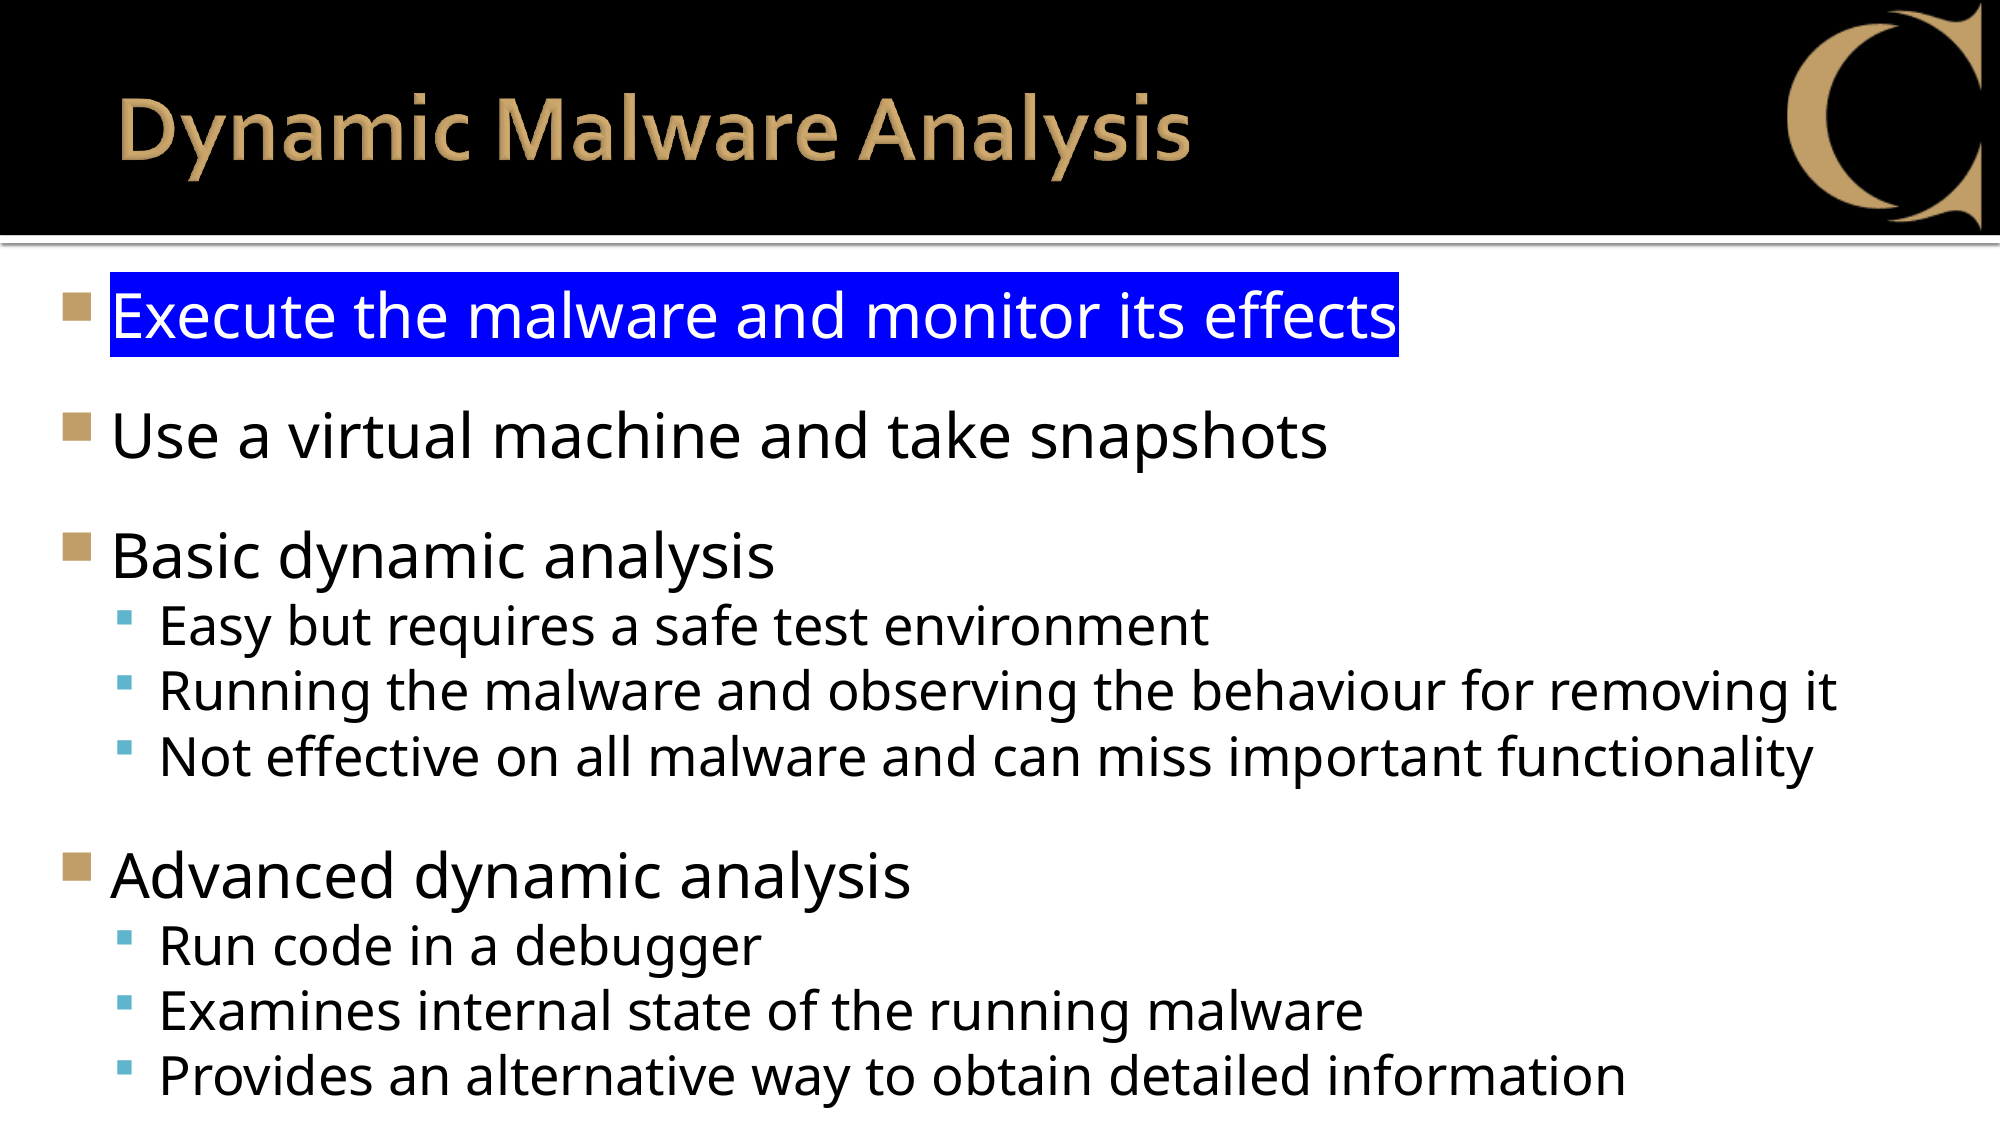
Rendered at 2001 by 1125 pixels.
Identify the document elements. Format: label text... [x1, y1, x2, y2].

text_box [121, 92, 1190, 182]
text_box [0, 0, 2000, 236]
text_box Execute the malware and monitor its effects Use a virtual machine and take snapshots Basic dynamic analysis Easy but requires a safe test environment Running the malware and observing the behaviour for removing it Not effective on all malware and can miss important functionality Advanced dynamic analysis Run code in a debugger Examines internal state of the running malware Provides an alternative way to obtain detailed information [55, 274, 1945, 1107]
text_box [0, 236, 2000, 244]
text_box [1787, 3, 1988, 231]
text_box [0, 244, 2000, 251]
